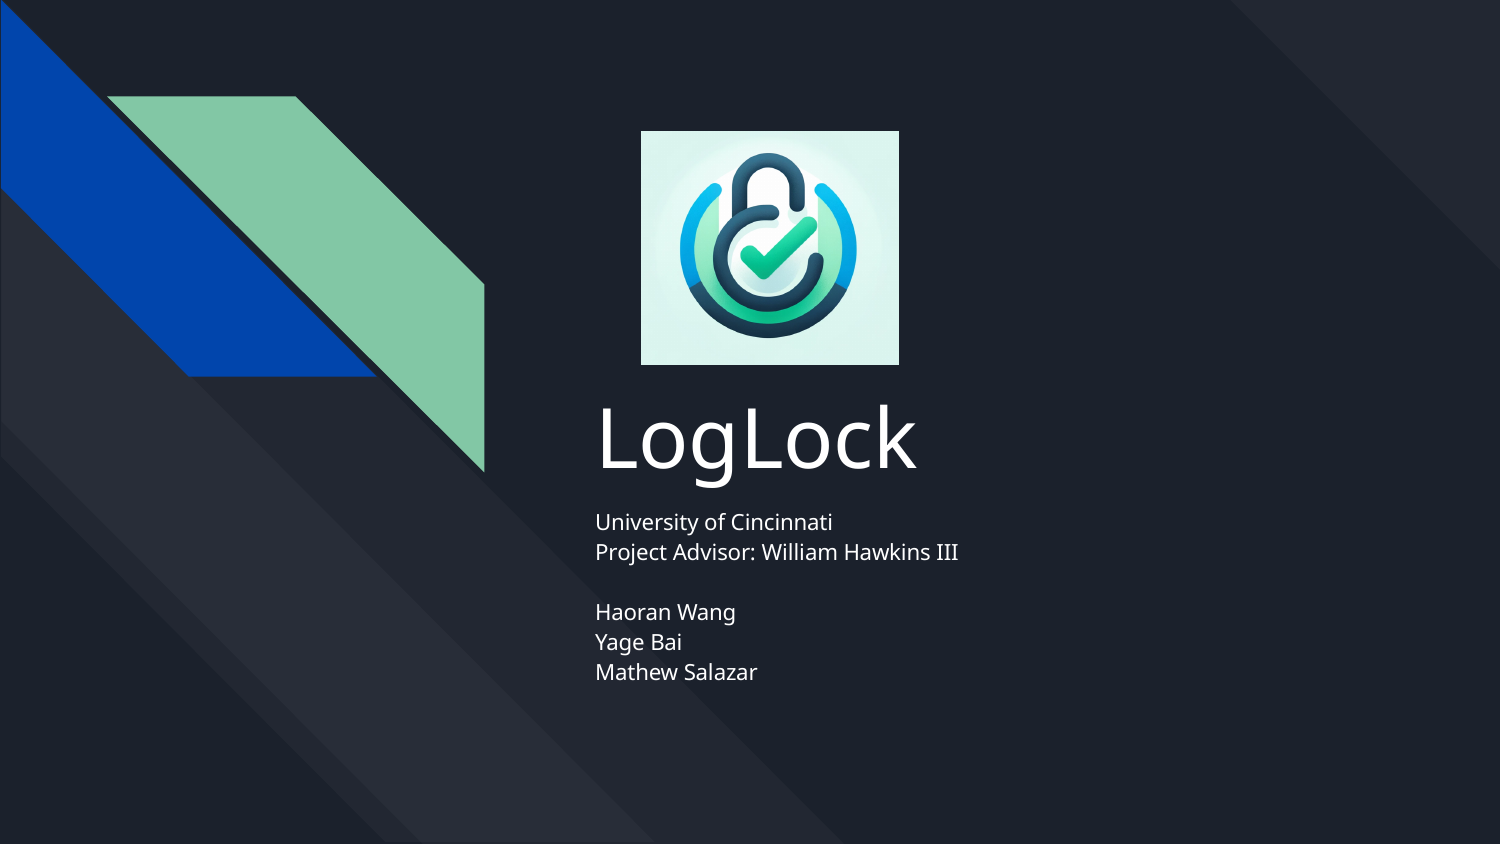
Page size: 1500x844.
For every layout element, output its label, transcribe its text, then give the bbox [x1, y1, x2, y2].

subtitle University of Cincinnati Project Advisor: William Hawkins III Haoran Wang Yage Bai Mathew Salazar [580, 491, 1150, 705]
picture [641, 131, 899, 365]
title LogLock [580, 364, 1404, 624]
